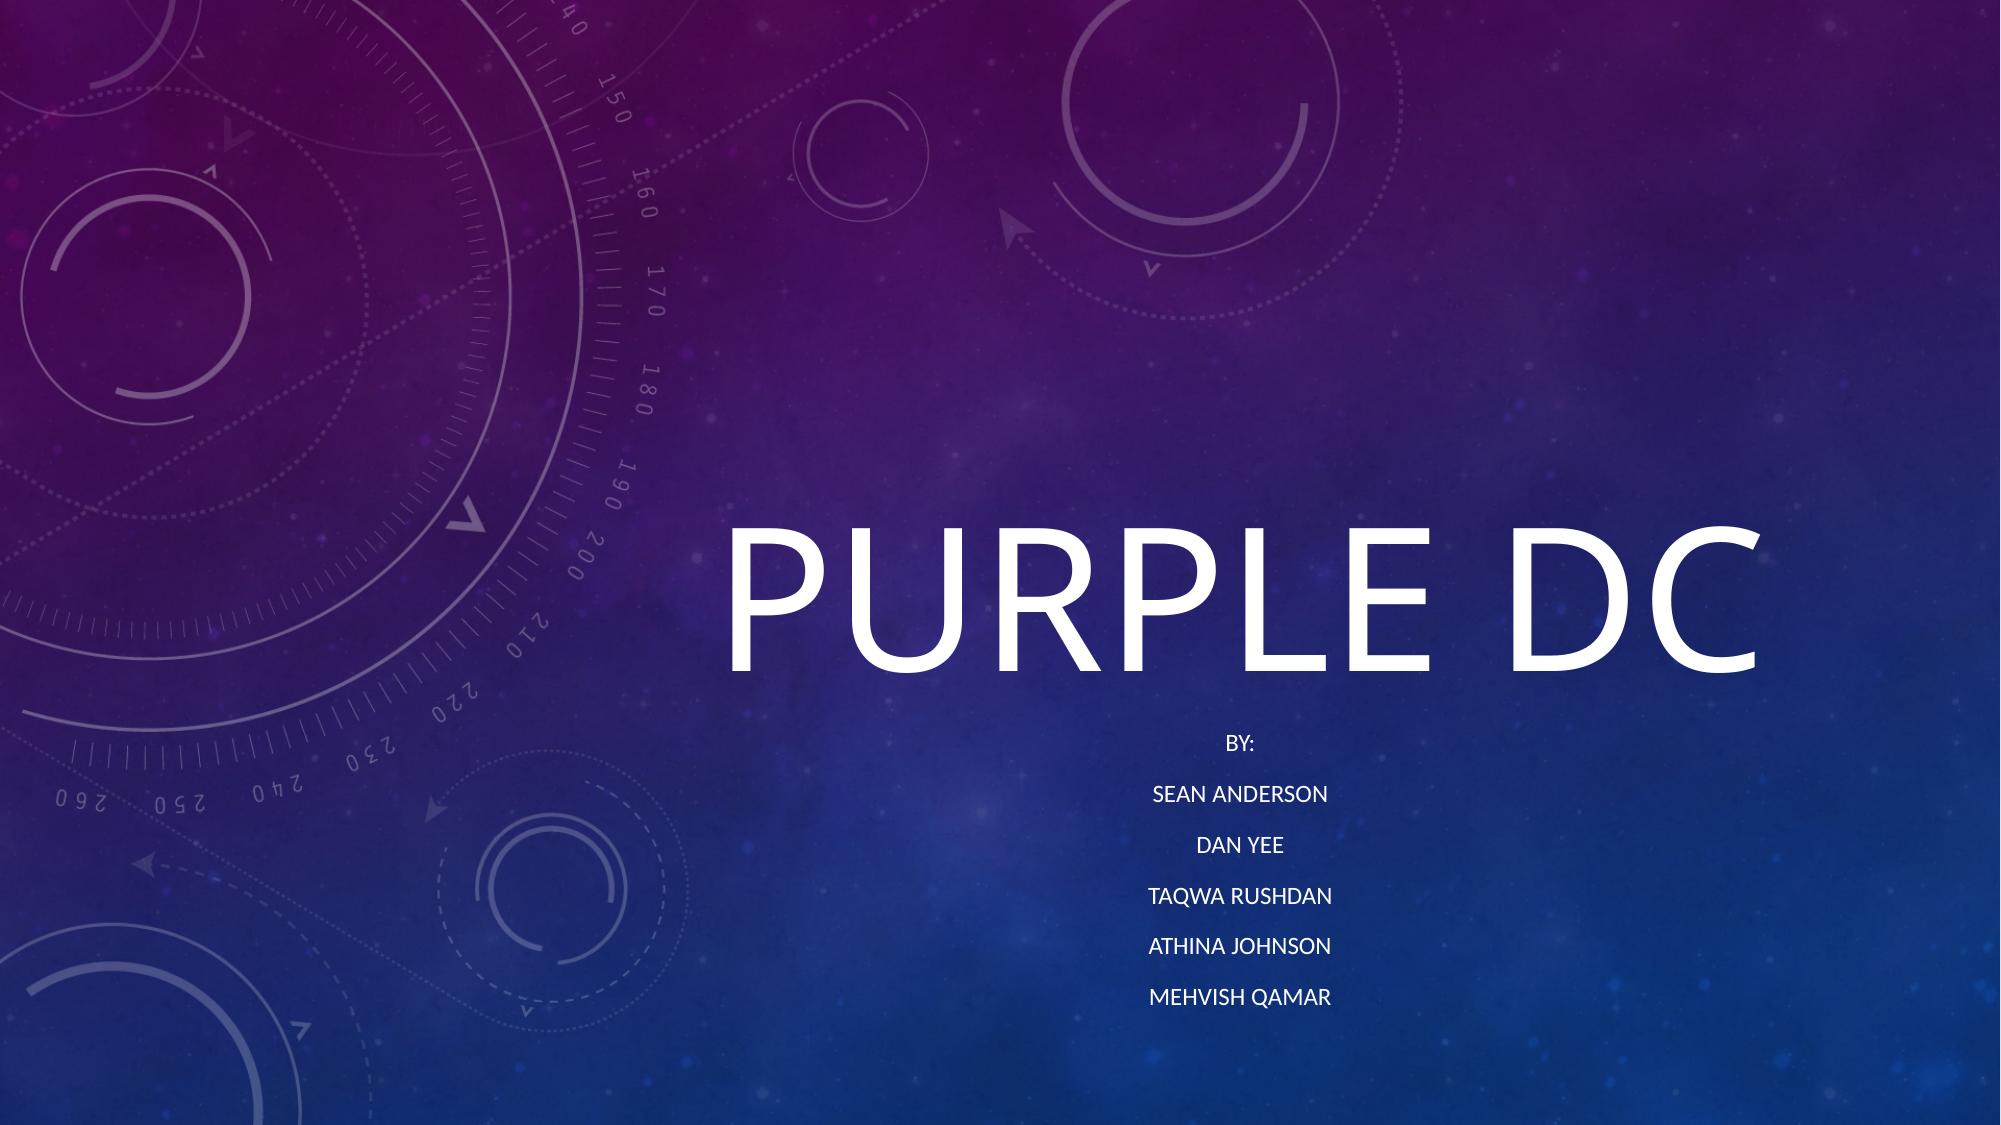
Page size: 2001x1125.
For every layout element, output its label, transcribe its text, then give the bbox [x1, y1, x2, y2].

picture [0, 0, 2001, 1125]
title Purple DC [650, 322, 1831, 719]
subtitle By: Sean Anderson Dan Yee Taqwa Rushdan Athina Johnson Mehvish Qamar [650, 719, 1831, 950]
